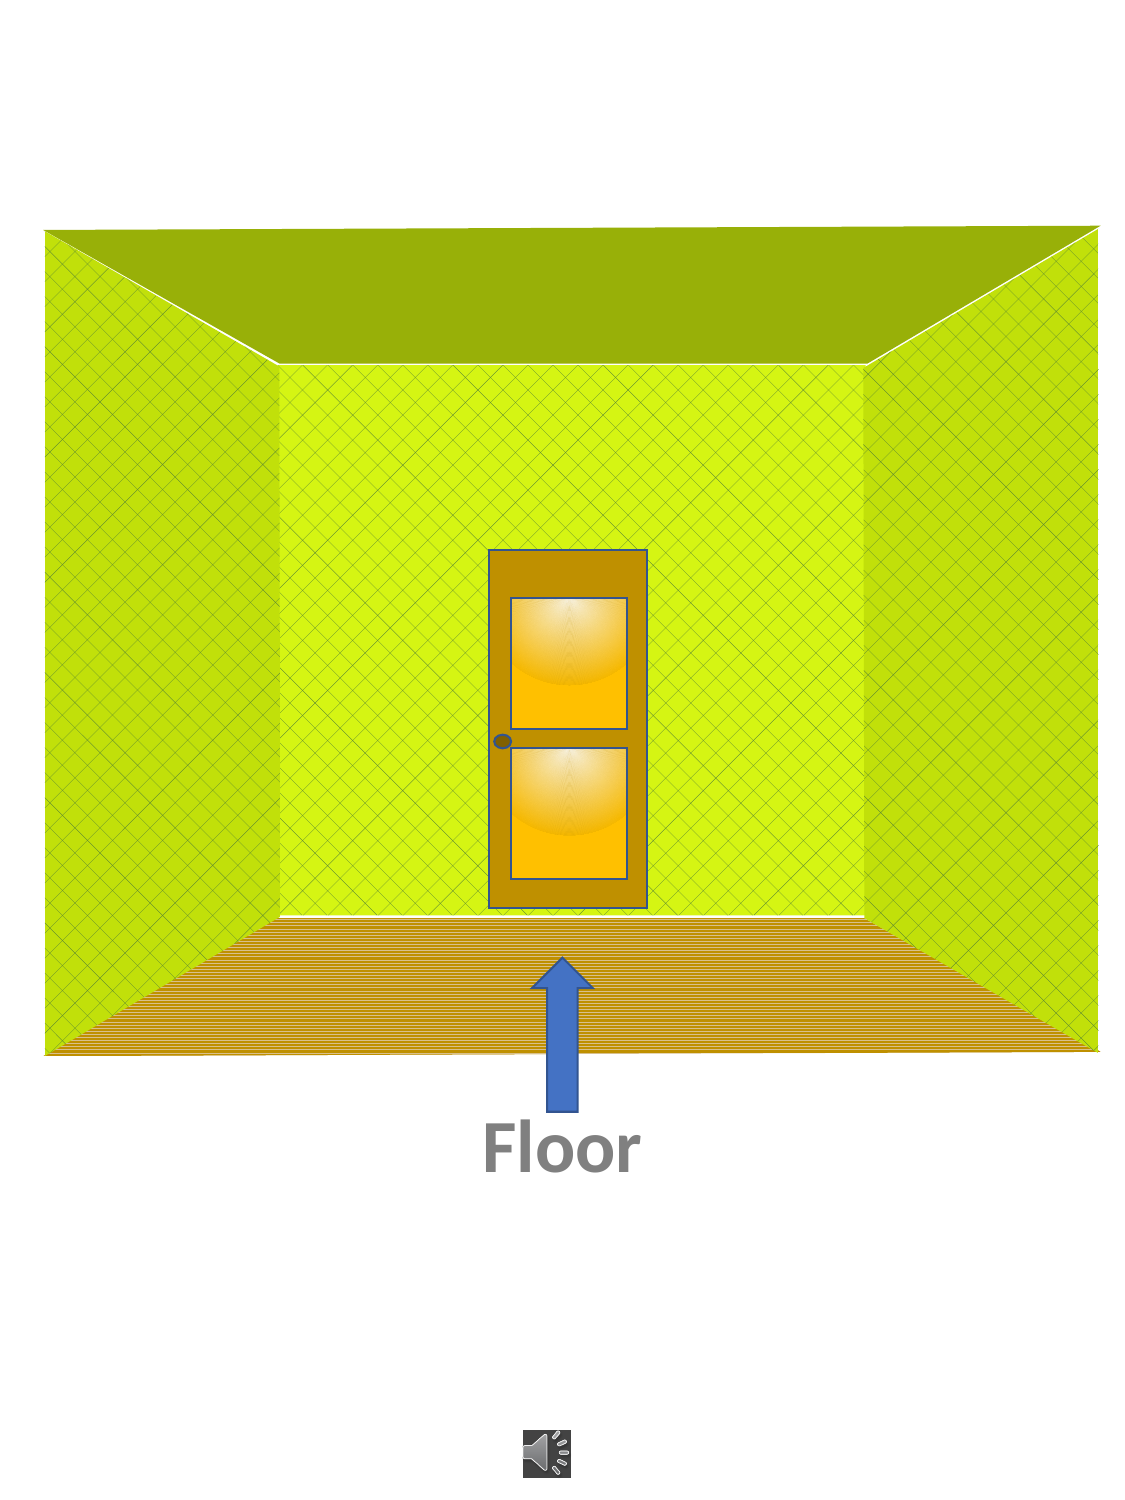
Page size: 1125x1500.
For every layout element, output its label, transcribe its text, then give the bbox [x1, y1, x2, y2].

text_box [43, 225, 1101, 1057]
text_box Floor [467, 1089, 658, 1195]
picture [521, 1428, 572, 1479]
text_box [546, 1057, 579, 1113]
